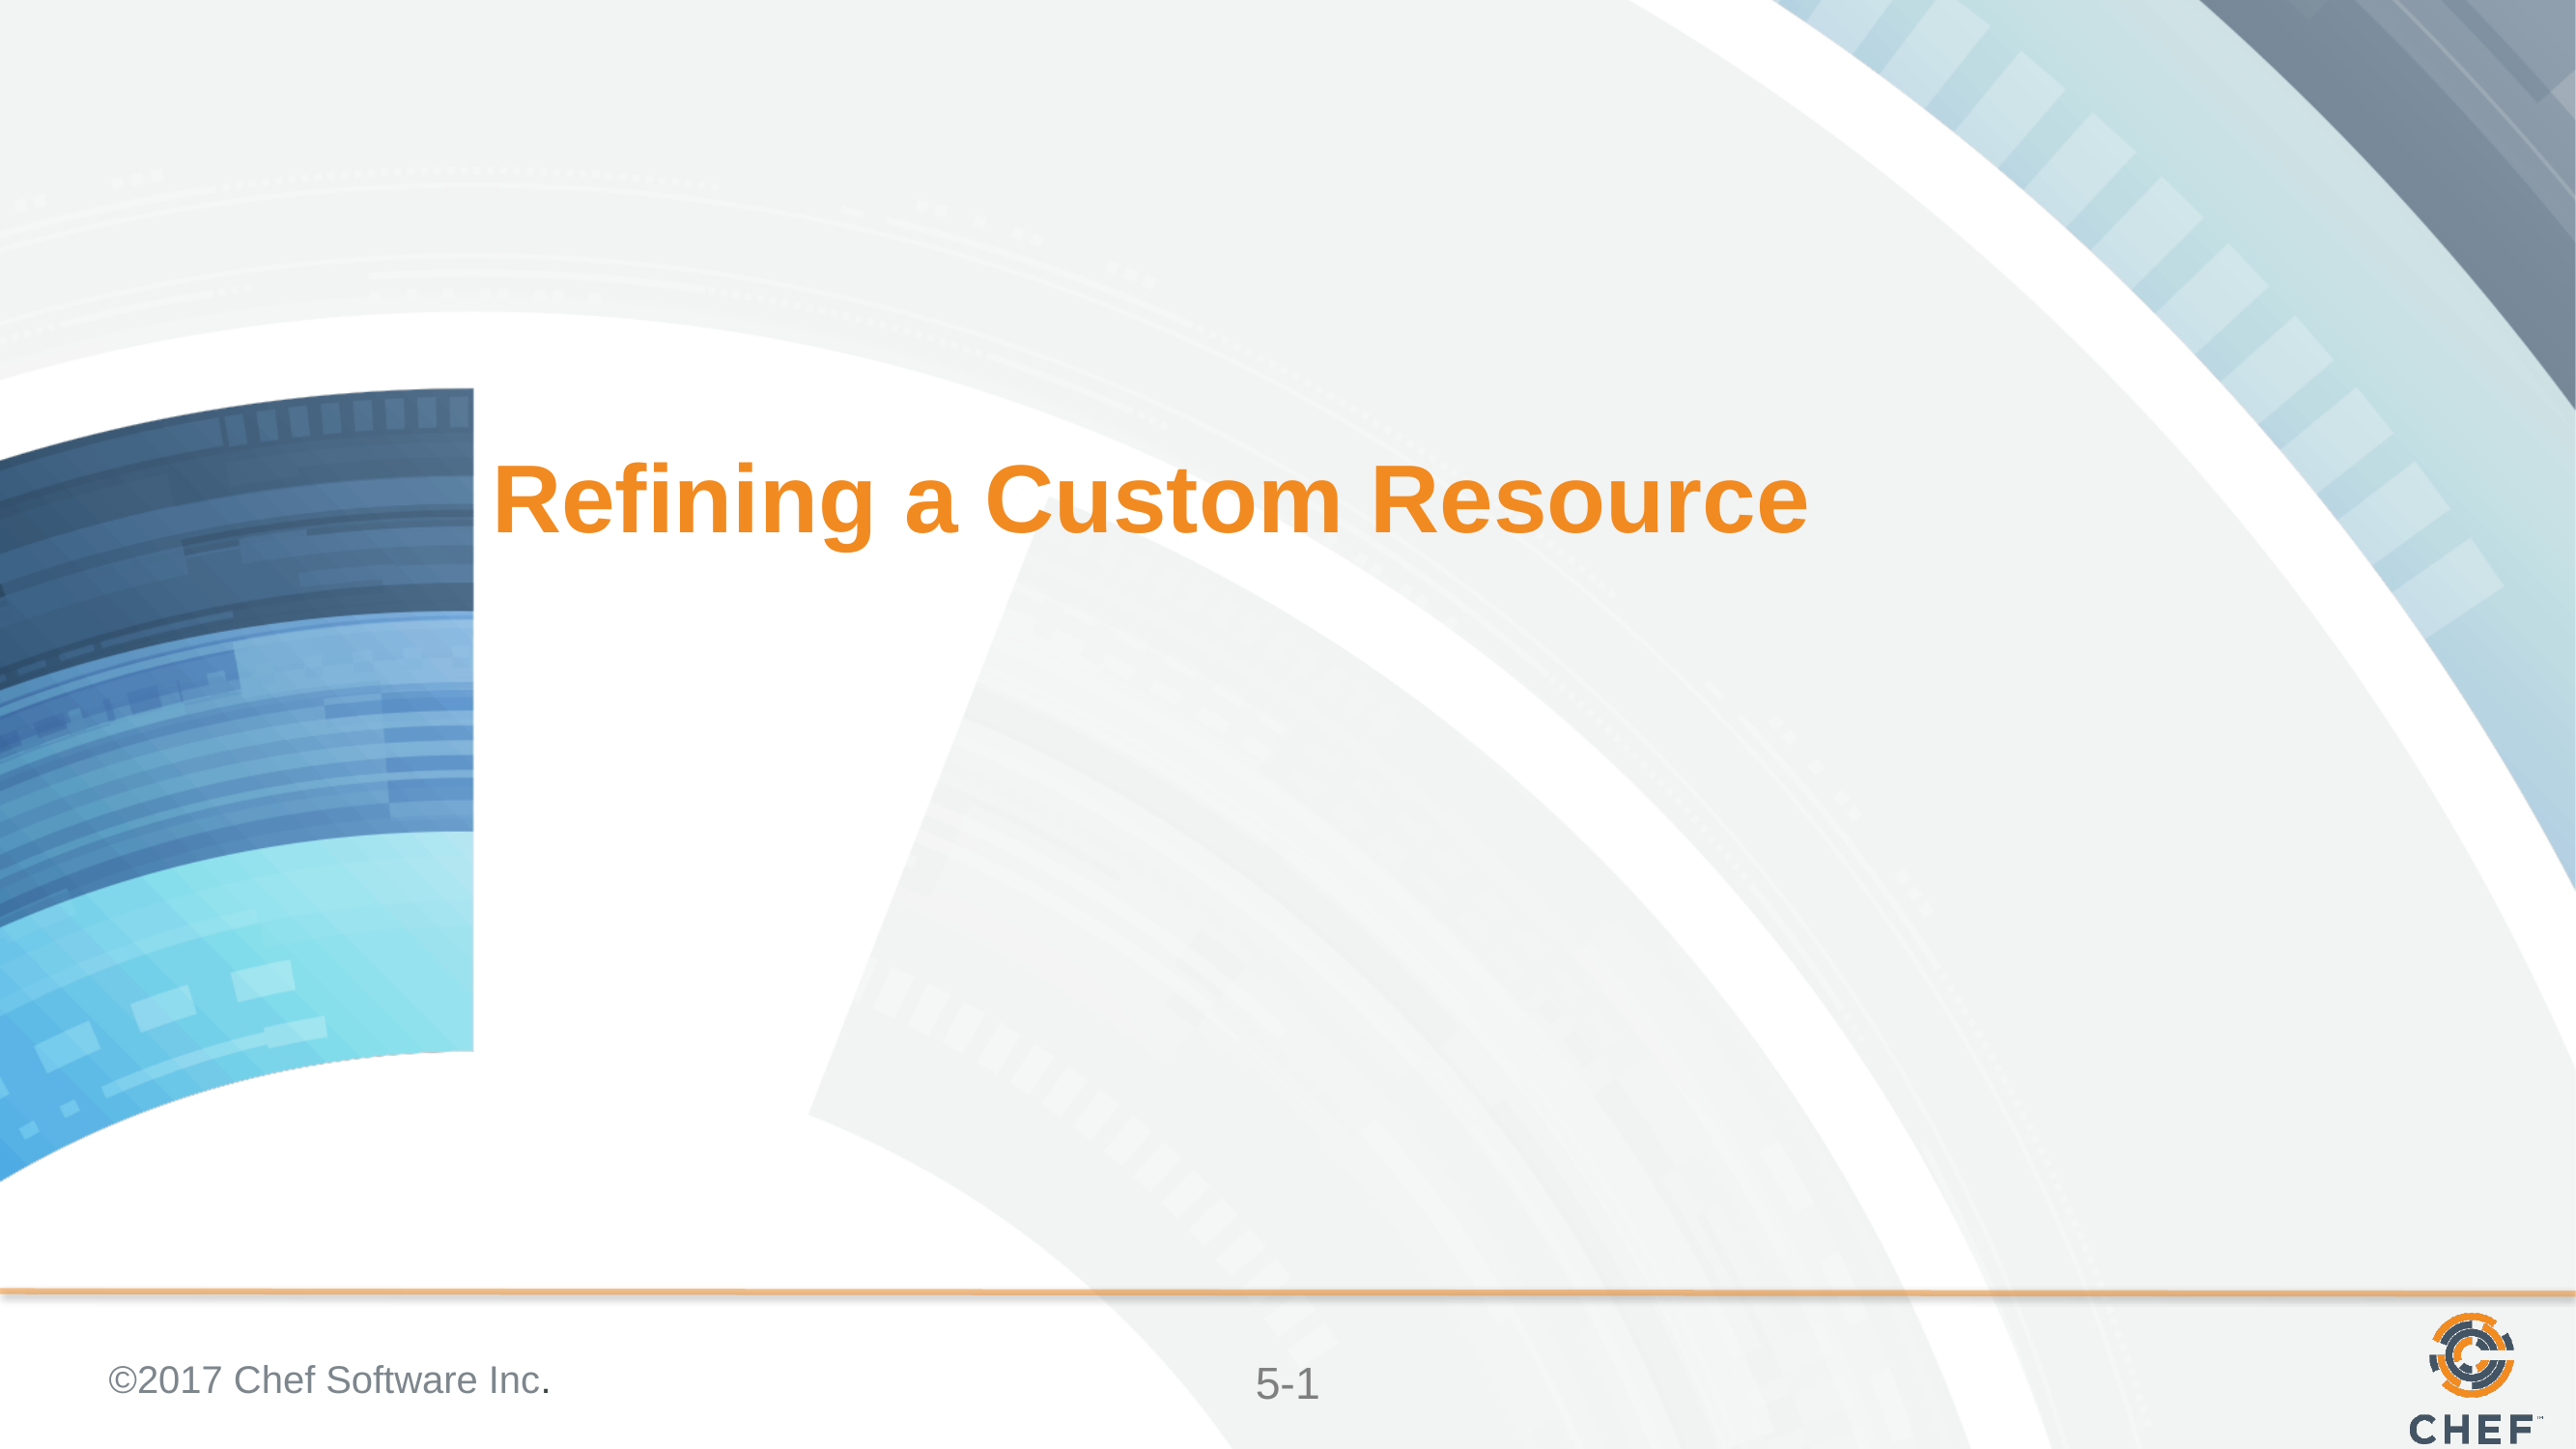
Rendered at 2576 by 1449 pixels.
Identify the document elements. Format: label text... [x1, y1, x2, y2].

picture [0, 0, 2576, 1291]
title Refining a Custom Resource [477, 395, 2217, 608]
picture [0, 1294, 2576, 1449]
